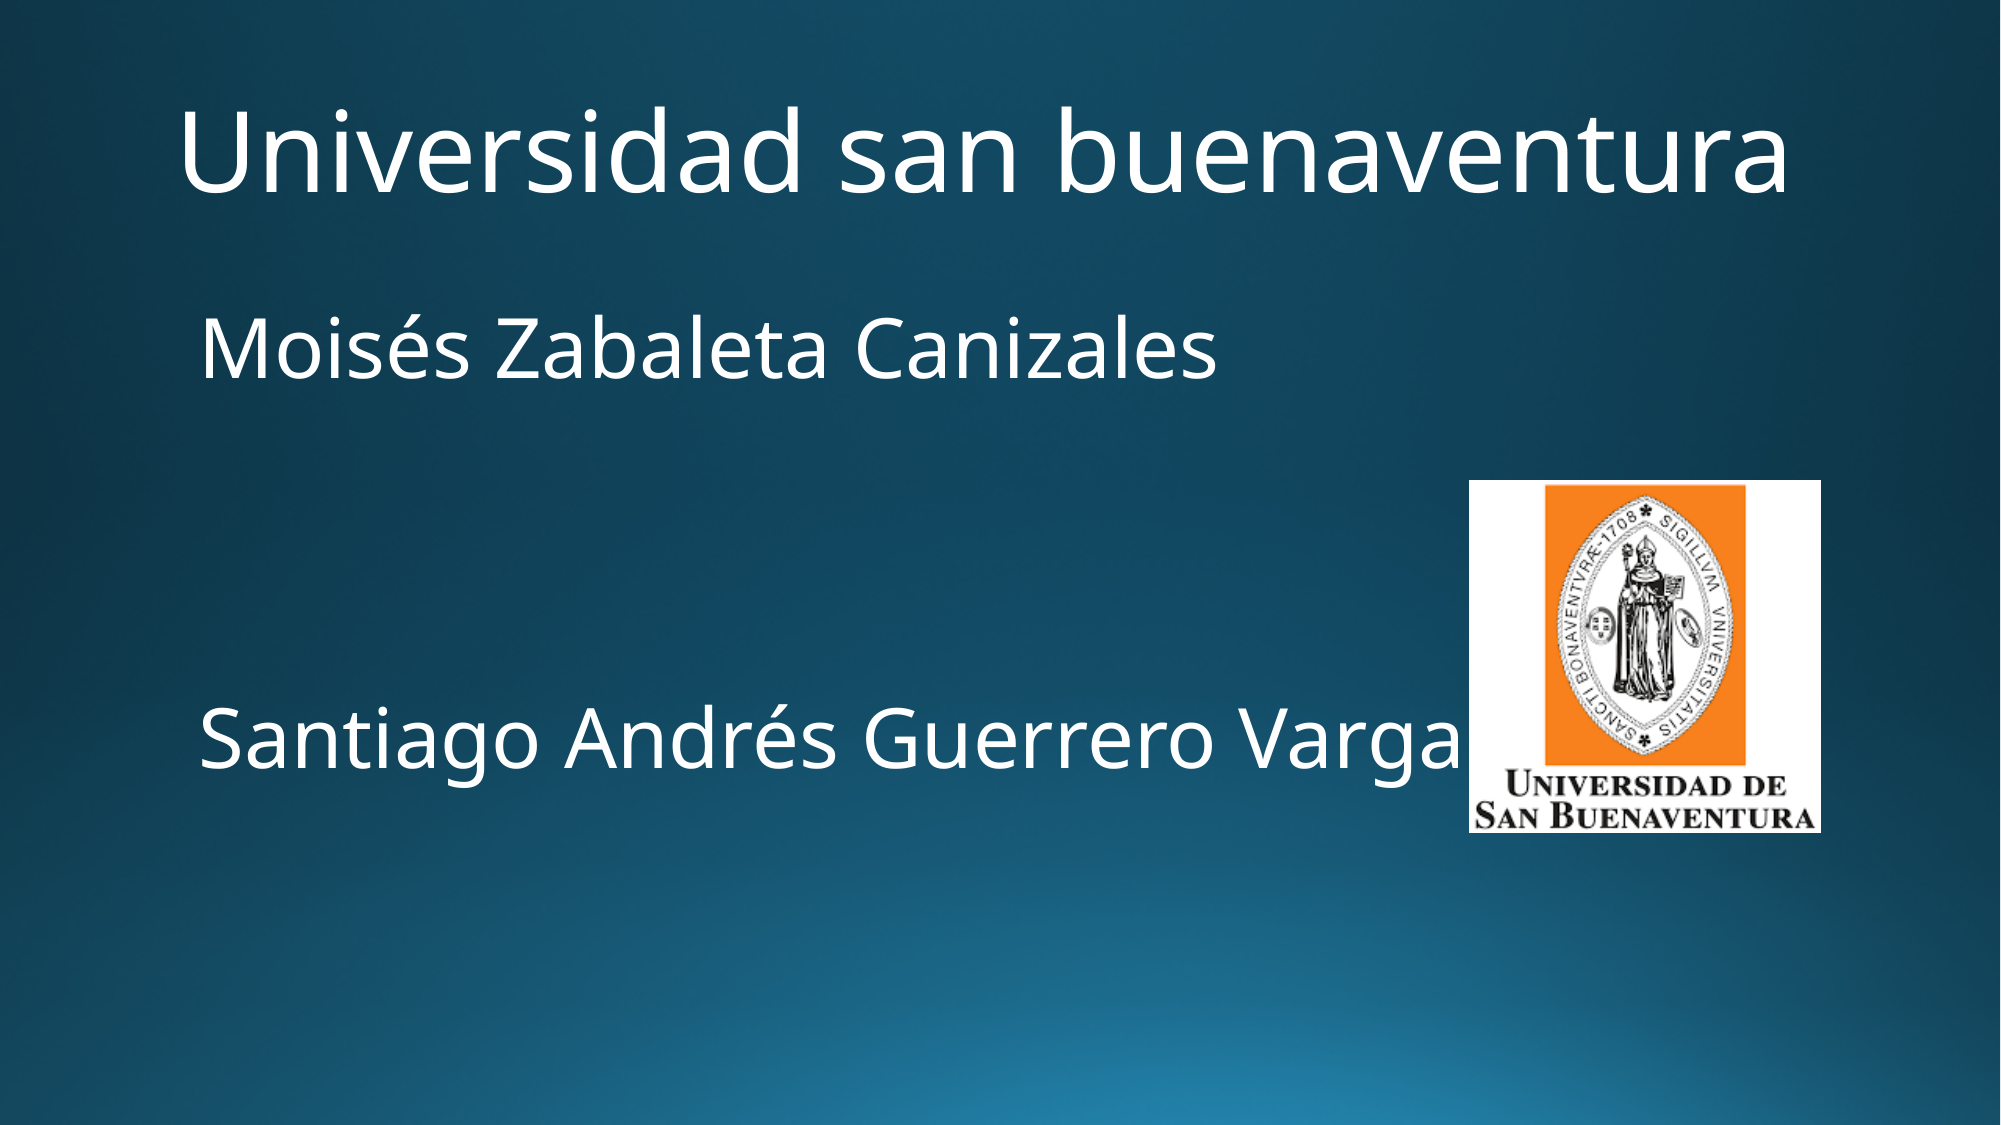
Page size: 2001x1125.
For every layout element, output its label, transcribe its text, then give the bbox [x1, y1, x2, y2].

title Universidad san buenaventura [137, 47, 1863, 266]
list Moisés Zabaleta Canizales Santiago Andrés Guerrero Vargas [183, 299, 1863, 1014]
picture [0, 0, 2001, 1125]
